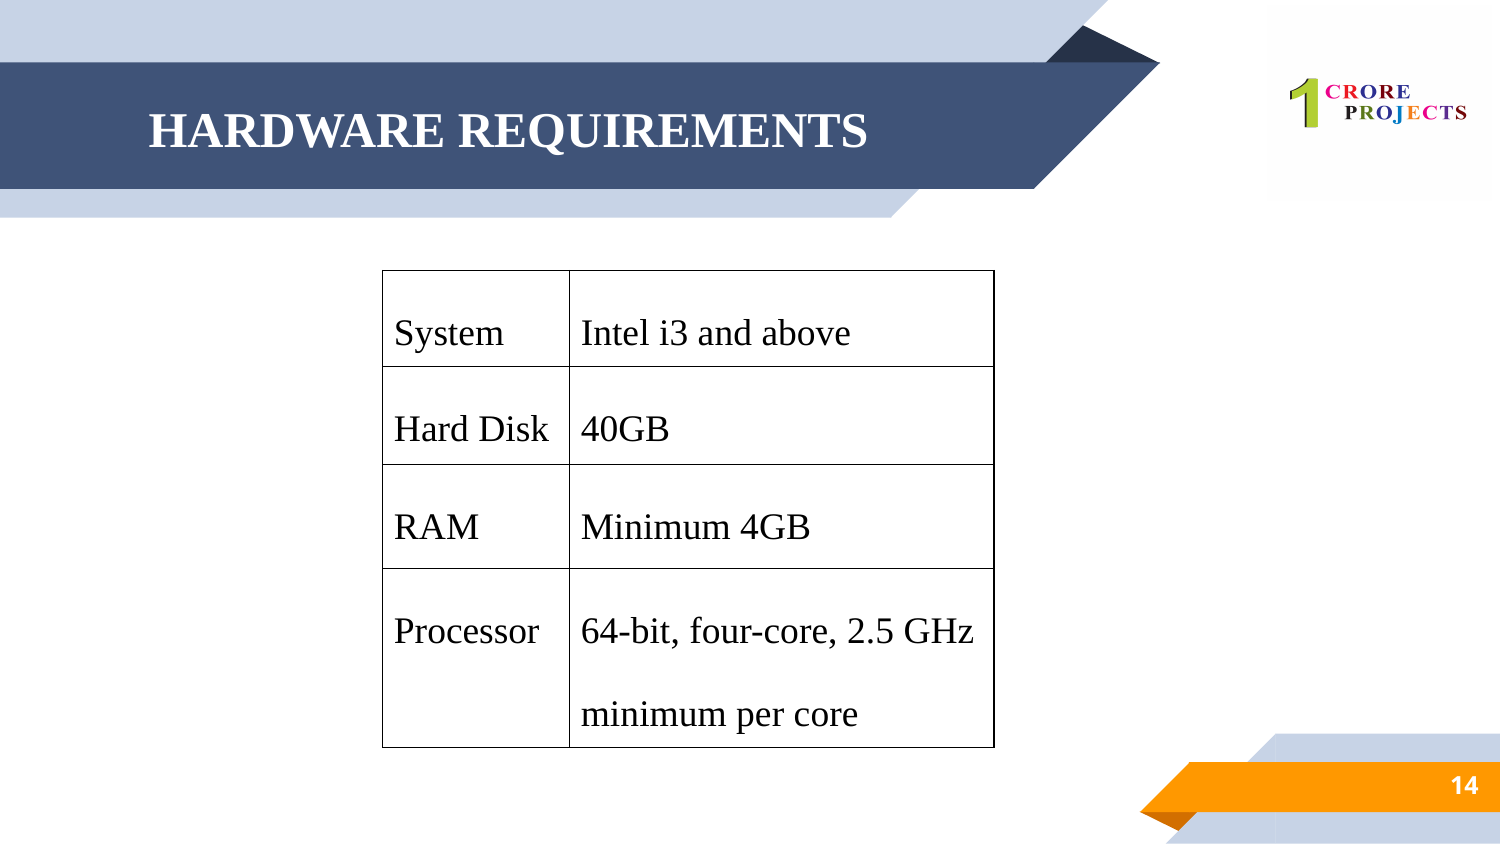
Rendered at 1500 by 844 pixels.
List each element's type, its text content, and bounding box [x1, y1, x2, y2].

table_cell Minimum 4GB [570, 465, 993, 568]
title HARDWARE REQUIREMENTS [133, 64, 997, 190]
table_header System [383, 271, 569, 366]
table_cell RAM [383, 465, 569, 568]
list [133, 215, 1361, 663]
table_cell Hard Disk [383, 367, 569, 464]
slide_number 14 [1249, 760, 1494, 813]
table_cell Processor [383, 569, 569, 747]
picture [1267, 4, 1492, 201]
table_cell 64-bit, four-core, 2.5 GHz minimum per core [570, 569, 993, 747]
table_cell 40GB [570, 367, 993, 464]
table_header Intel i3 and above [570, 271, 993, 366]
